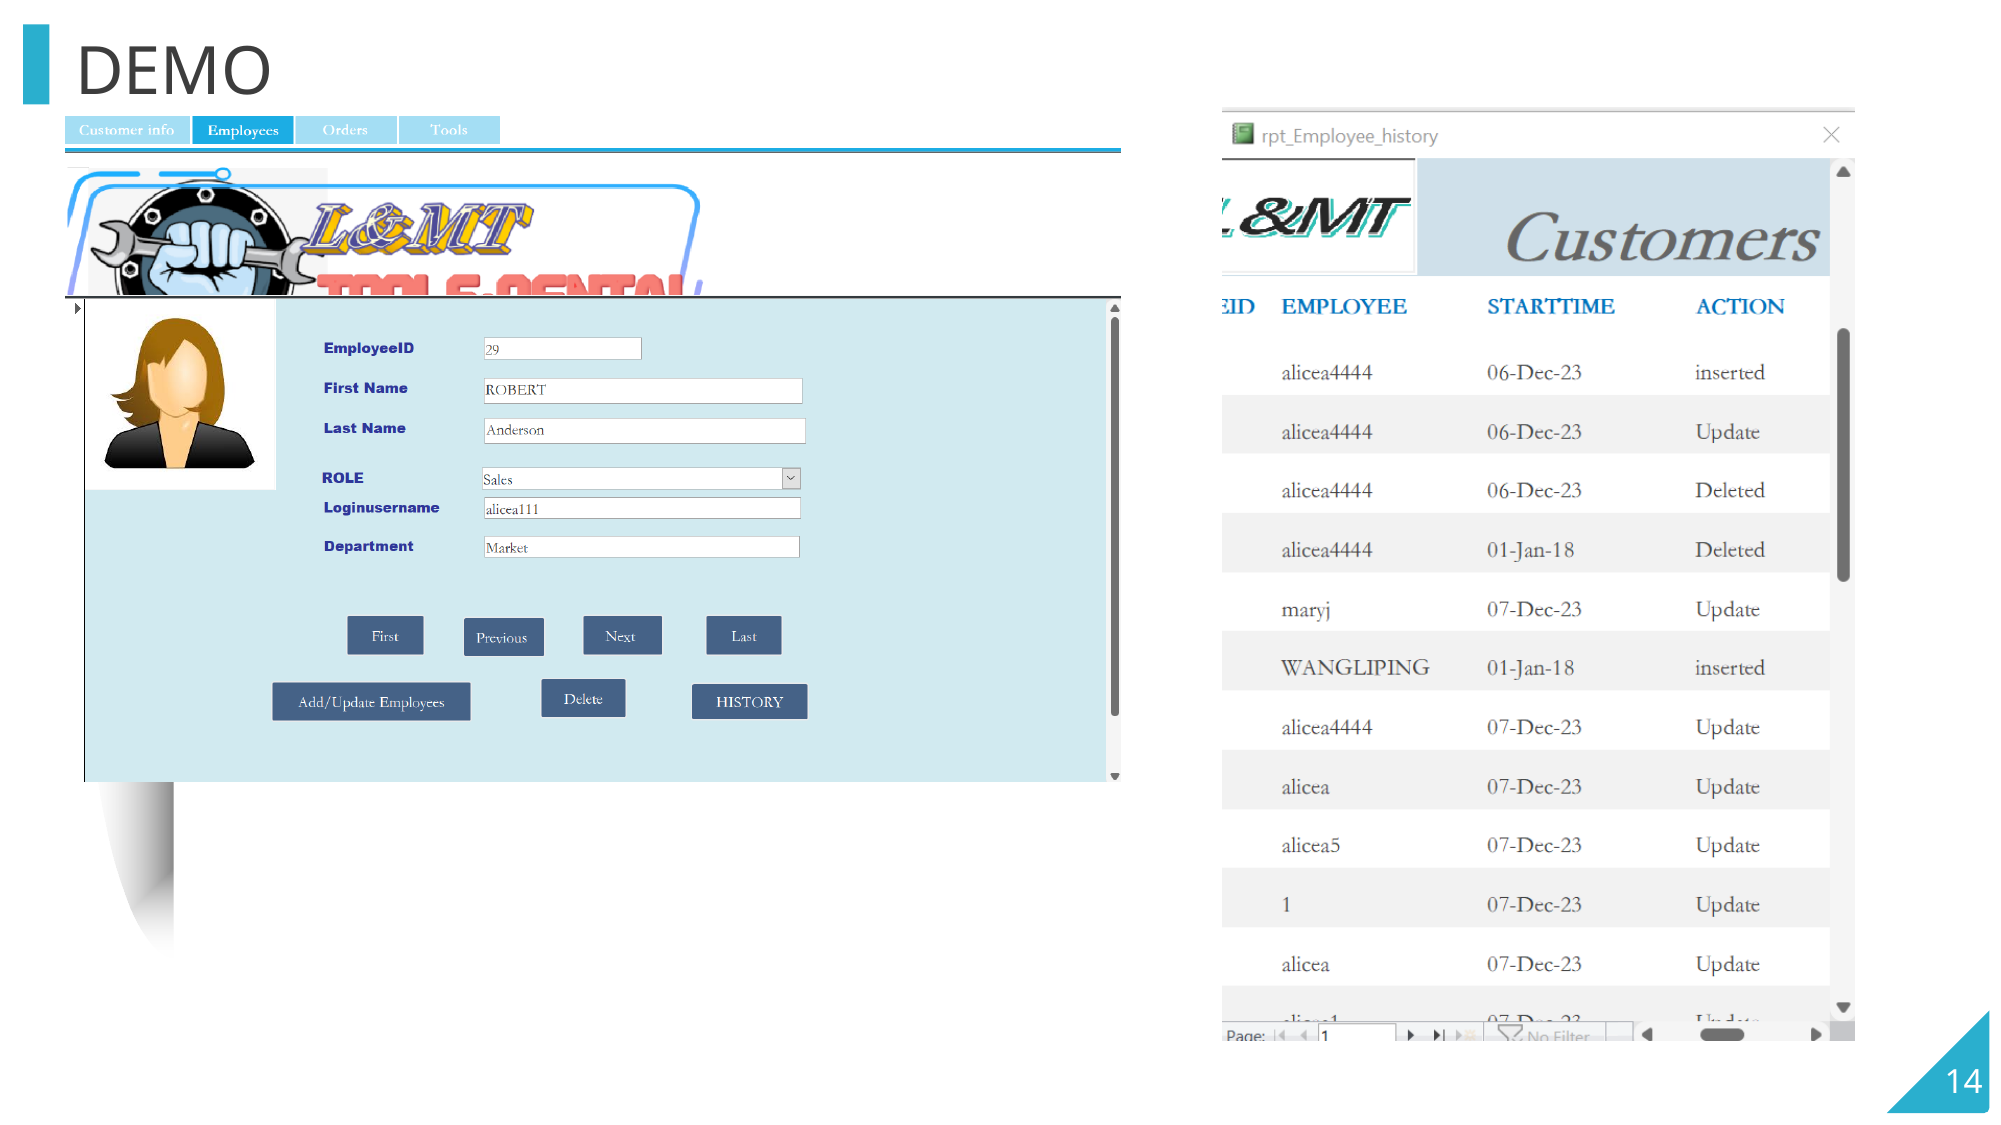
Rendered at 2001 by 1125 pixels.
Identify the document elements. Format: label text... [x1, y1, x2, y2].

text_box [23, 24, 50, 105]
text_box DEMO [60, 20, 1296, 116]
picture [65, 116, 1121, 782]
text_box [82, 790, 286, 1044]
picture [1222, 107, 1855, 1041]
